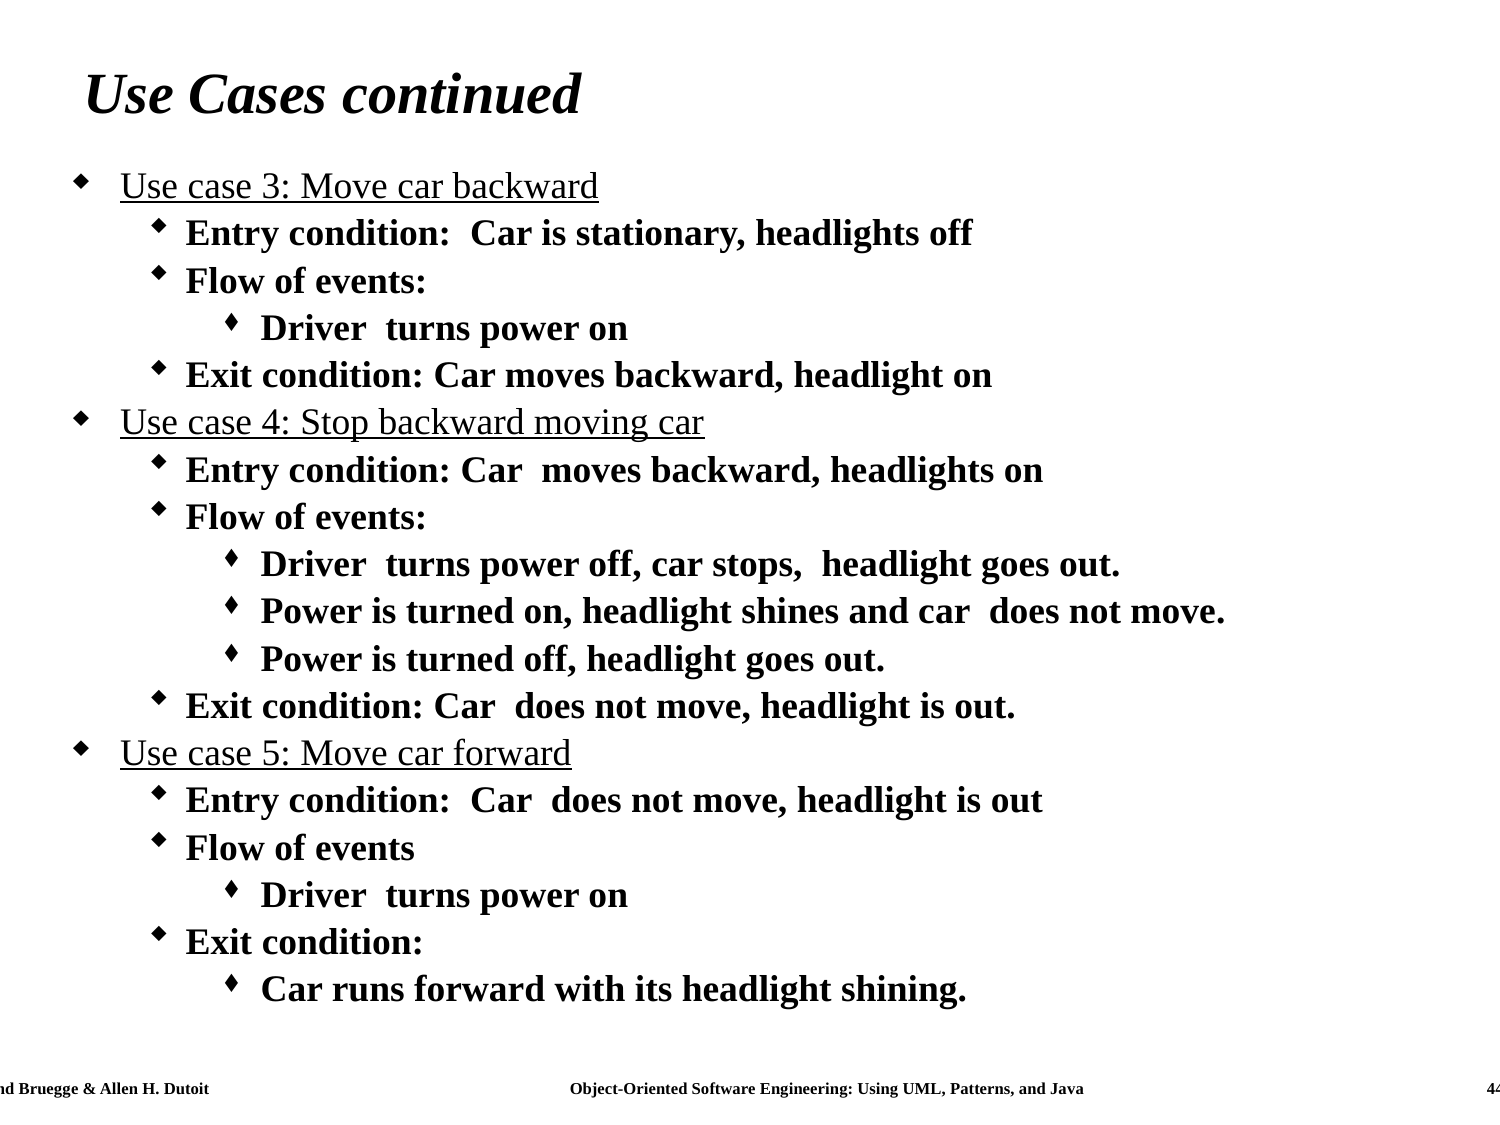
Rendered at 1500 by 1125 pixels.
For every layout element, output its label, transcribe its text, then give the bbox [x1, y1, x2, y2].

title Use Cases continued [68, 36, 1407, 153]
list Use case 3: Move car backward Entry condition: Car is stationary, headlights off Flow of events: Driver turns power on Exit condition: Car moves backward, headlight on Use case 4: Stop backward moving car Entry condition: Car moves backward, headlights on Flow of events: Driver turns power off, car stops, headlight goes out. Power is turned on, headlight shines and car does not move. Power is turned off, headlight goes out. Exit condition: Car does not move, headlight is out. Use case 5: Move car forward Entry condition: Car does not move, headlight is out Flow of events Driver turns power on Exit condition: Car runs forward with its headlight shining. [58, 162, 1413, 970]
